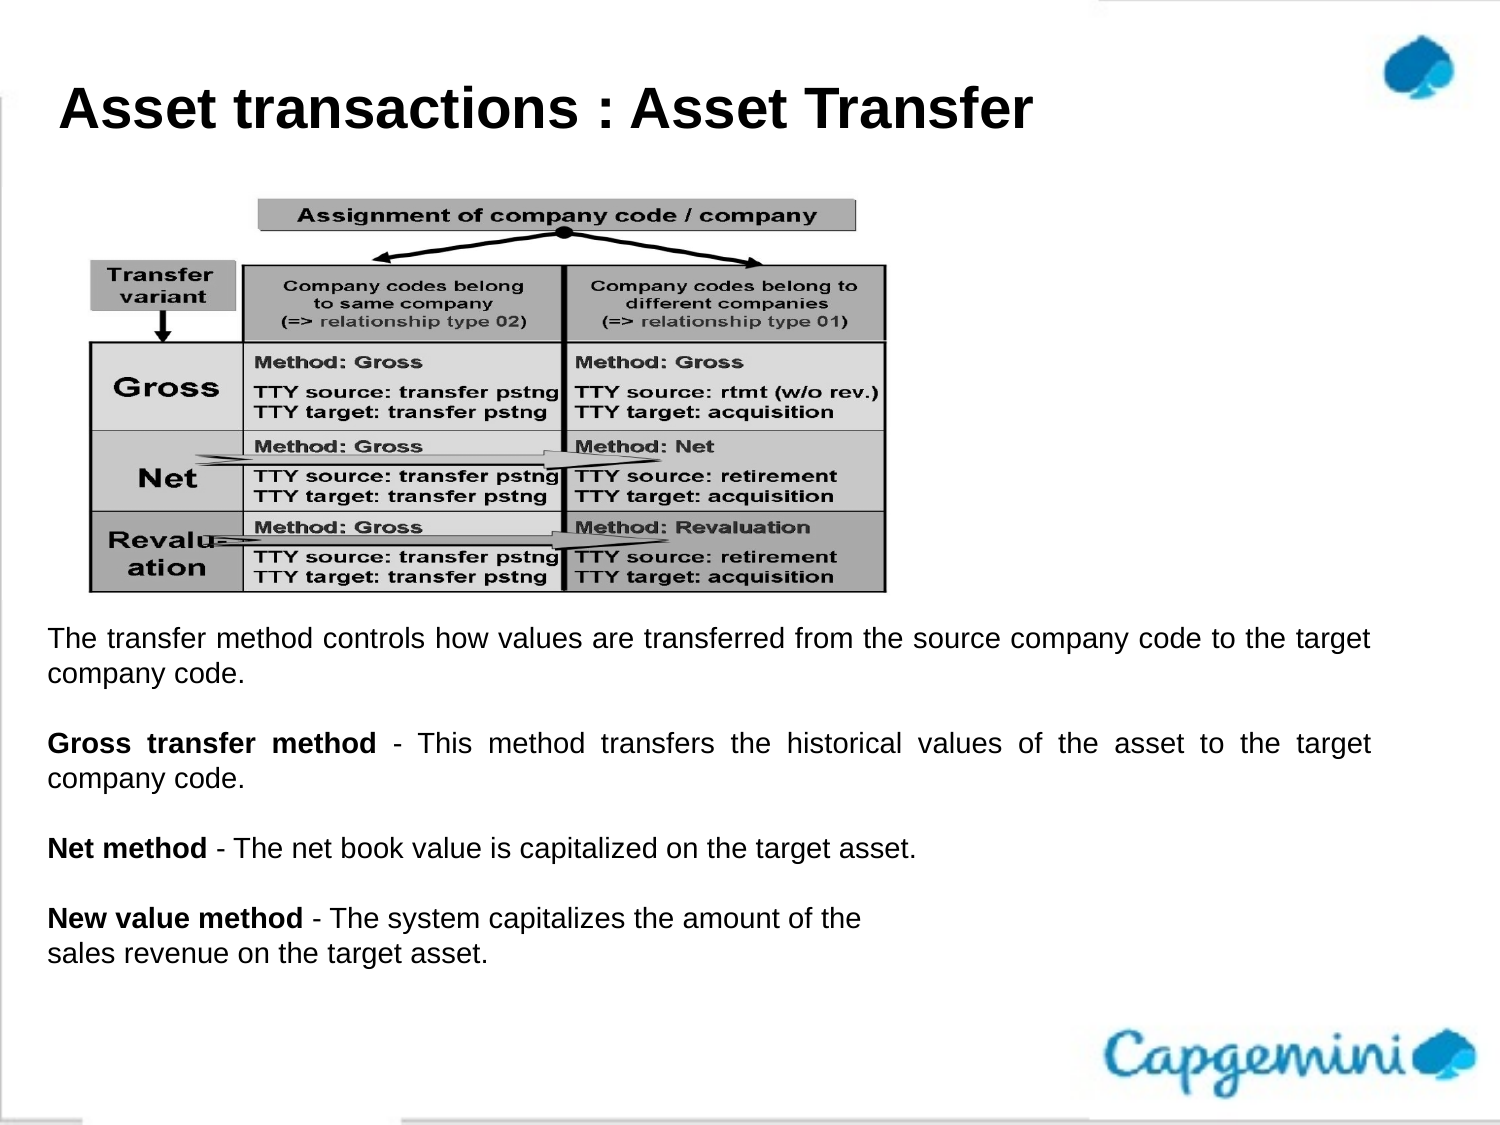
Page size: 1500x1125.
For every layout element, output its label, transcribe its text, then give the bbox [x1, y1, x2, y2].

text_box The transfer method controls how values are transferred from the source company code to the target company code. Gross transfer method - This method transfers the historical values of the asset to the target company code. Net method - The net book value is capitalized on the target asset. New value method - The system capitalizes the amount of the sales revenue on the target asset. [32, 612, 1388, 977]
title Asset transactions : Asset Transfer [32, 36, 1426, 128]
picture [0, 0, 1500, 1125]
